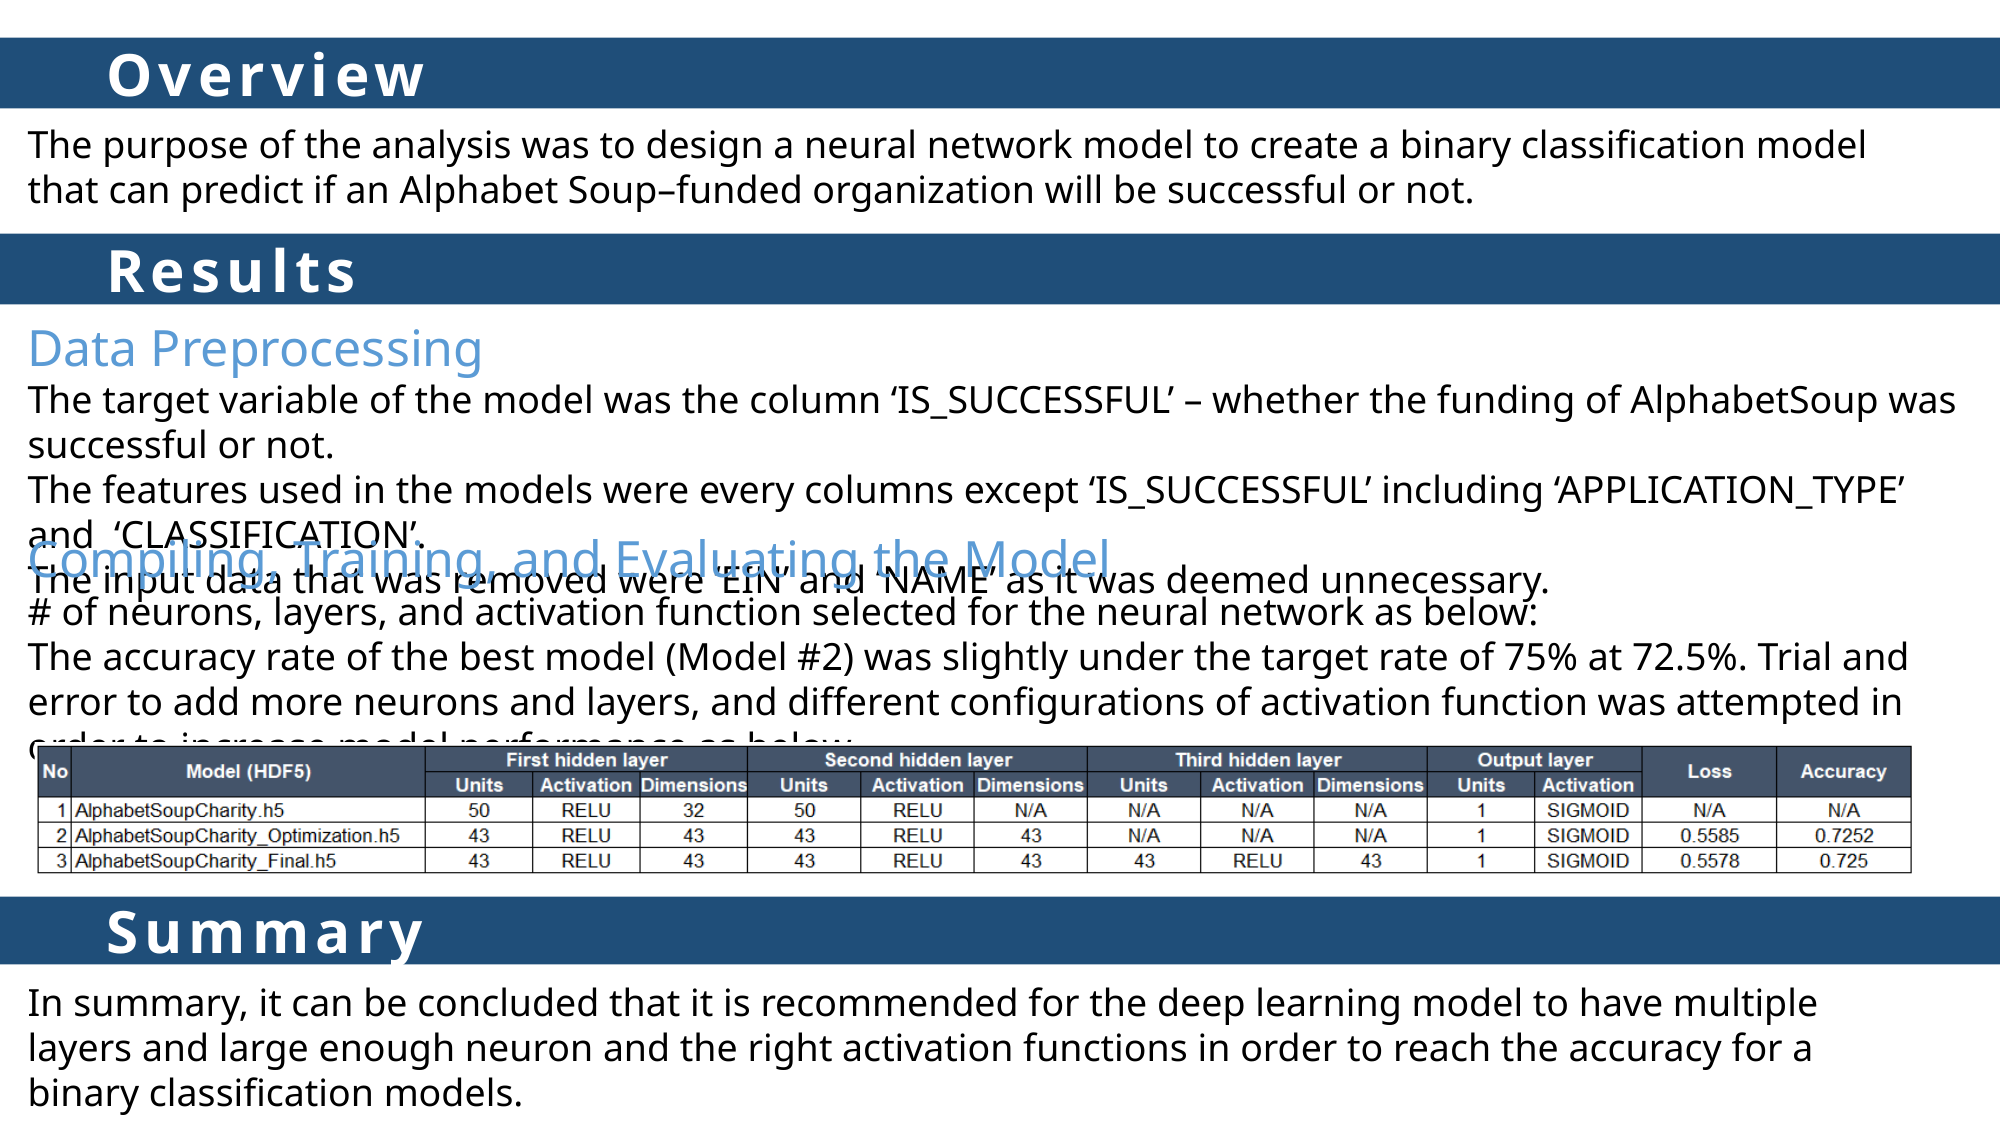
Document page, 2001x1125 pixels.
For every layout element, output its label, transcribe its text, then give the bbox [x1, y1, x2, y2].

text_box Data Preprocessing The target variable of the model was the column ‘IS_SUCCESSFUL’ – whether the funding of AlphabetSoup was successful or not. The features used in the models were every columns except ‘IS_SUCCESSFUL’ including ‘APPLICATION_TYPE’ and ‘CLASSIFICATION’. The input data that was removed were ‘EIN’ and ‘NAME’ as it was deemed unnecessary. [12, 308, 1980, 520]
text_box In summary, it can be concluded that it is recommended for the deep learning model to have multiple layers and large enough neuron and the right activation functions in order to reach the accuracy for a binary classification models. [12, 971, 1947, 1122]
text_box [0, 2, 1005, 87]
picture [34, 742, 1926, 885]
text_box The purpose of the analysis was to design a neural network model to create a binary classification model that can predict if an Alphabet Soup–funded organization will be successful or not. [12, 113, 1926, 218]
text_box Compiling, Training, and Evaluating the Model # of neurons, layers, and activation function selected for the neural network as below: The accuracy rate of the best model (Model #2) was slightly under the target rate of 75% at 72.5%. Trial and error to add more neurons and layers, and different configurations of activation function was attempted in order to increase model performance as below. [12, 520, 2000, 776]
text_box Summary [0, 896, 2000, 966]
text_box Results [0, 233, 2000, 305]
text_box Overview [0, 37, 2000, 109]
